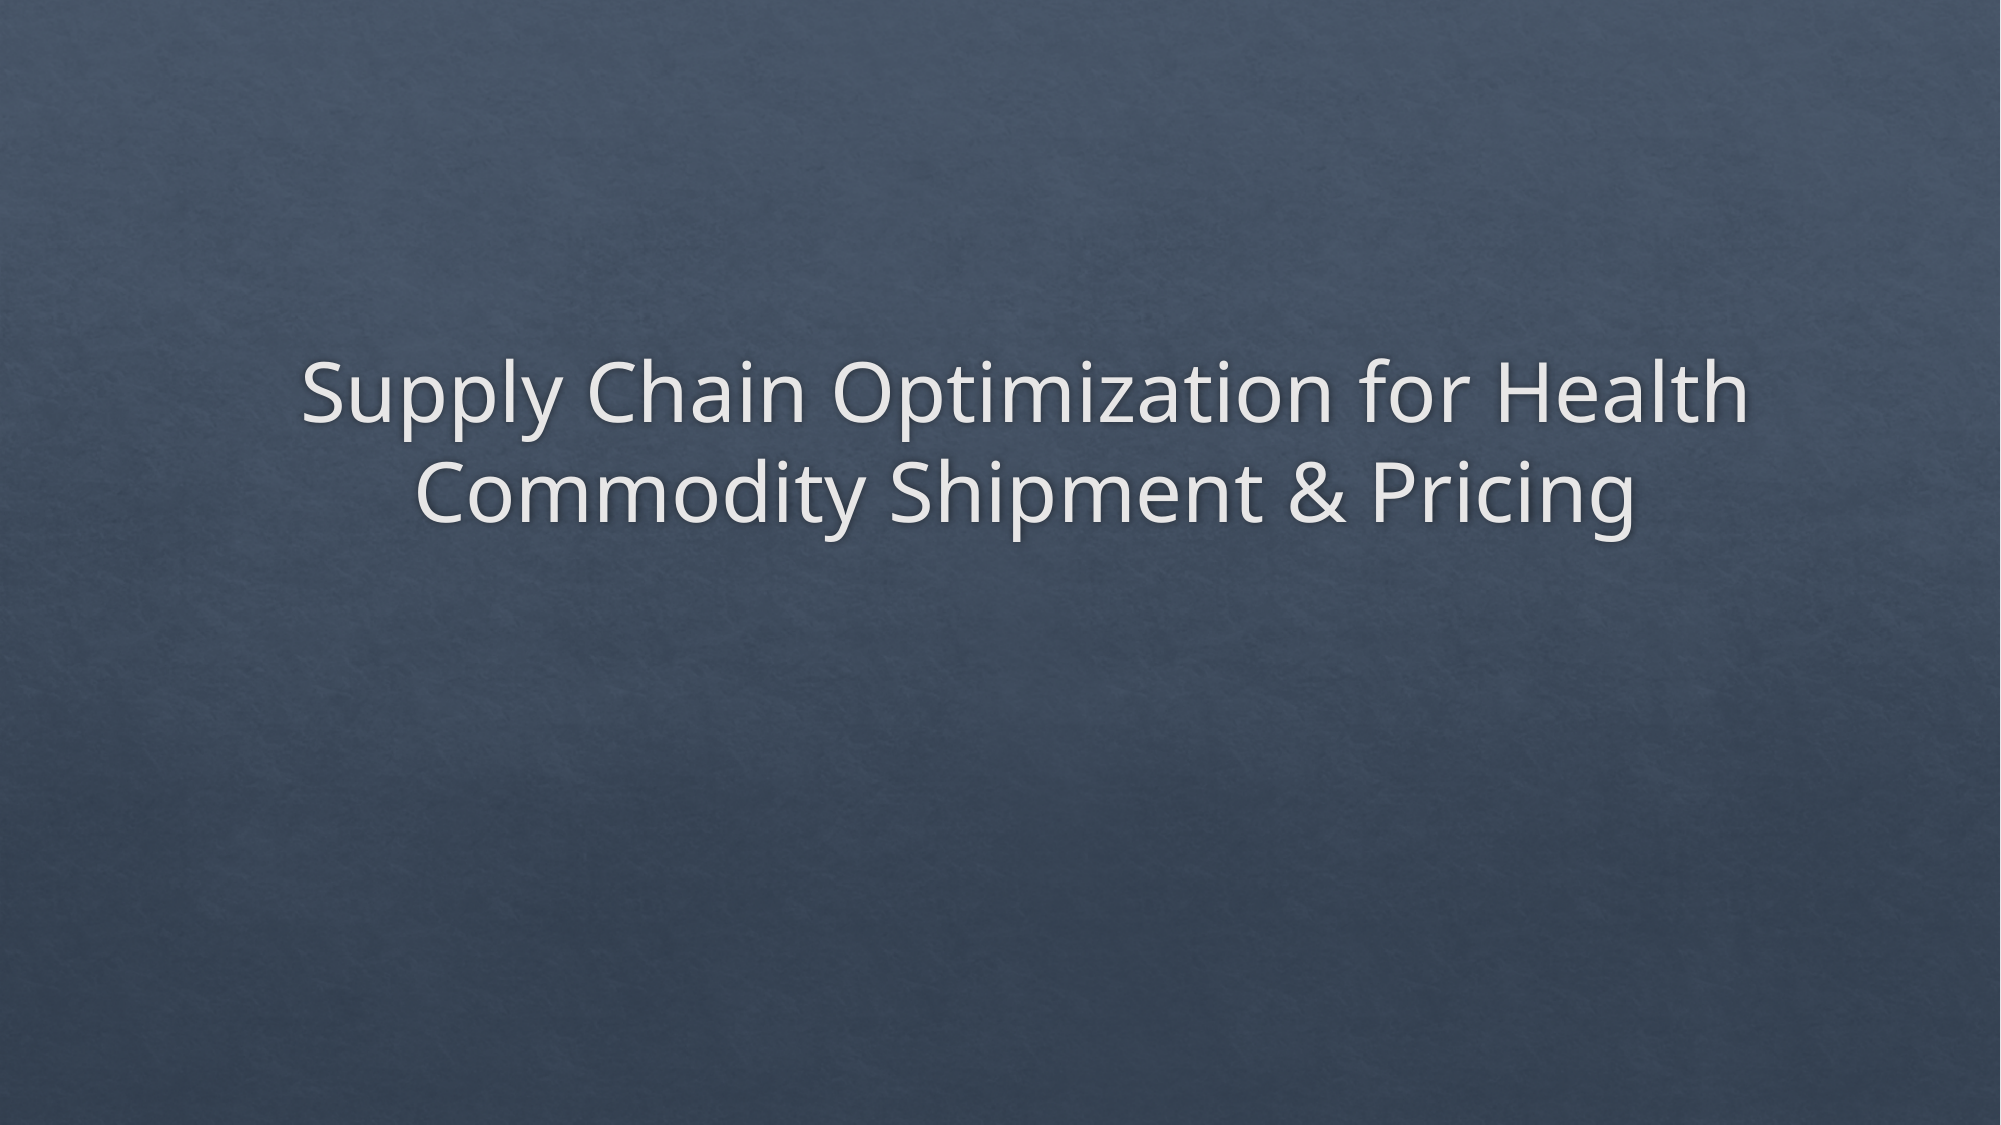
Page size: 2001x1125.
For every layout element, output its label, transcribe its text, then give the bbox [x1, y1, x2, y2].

title Supply Chain Optimization for Health Commodity Shipment & Pricing [177, 329, 1876, 549]
